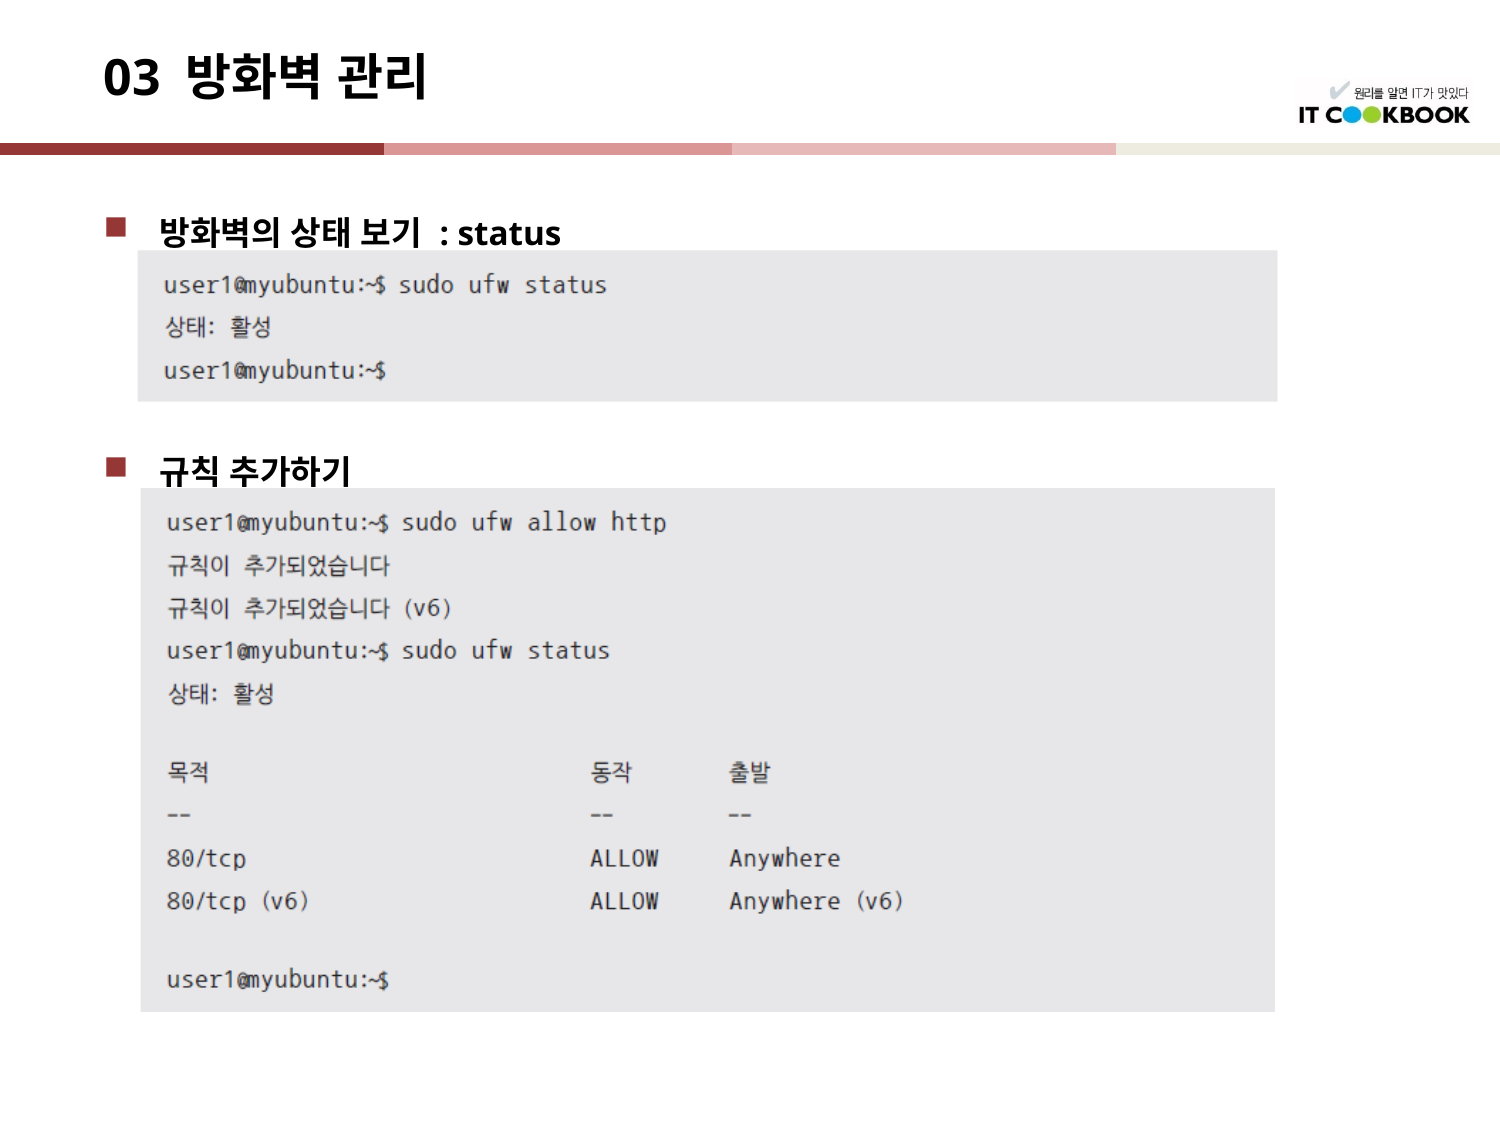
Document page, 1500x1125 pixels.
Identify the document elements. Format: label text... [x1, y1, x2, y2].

picture [135, 249, 1283, 410]
picture [138, 488, 1275, 1012]
list 방화벽의 상태 보기 : status 규칙 추가하기 [88, 184, 1436, 1071]
title 03 방화벽 관리 [88, 30, 1330, 121]
picture [1295, 78, 1473, 125]
